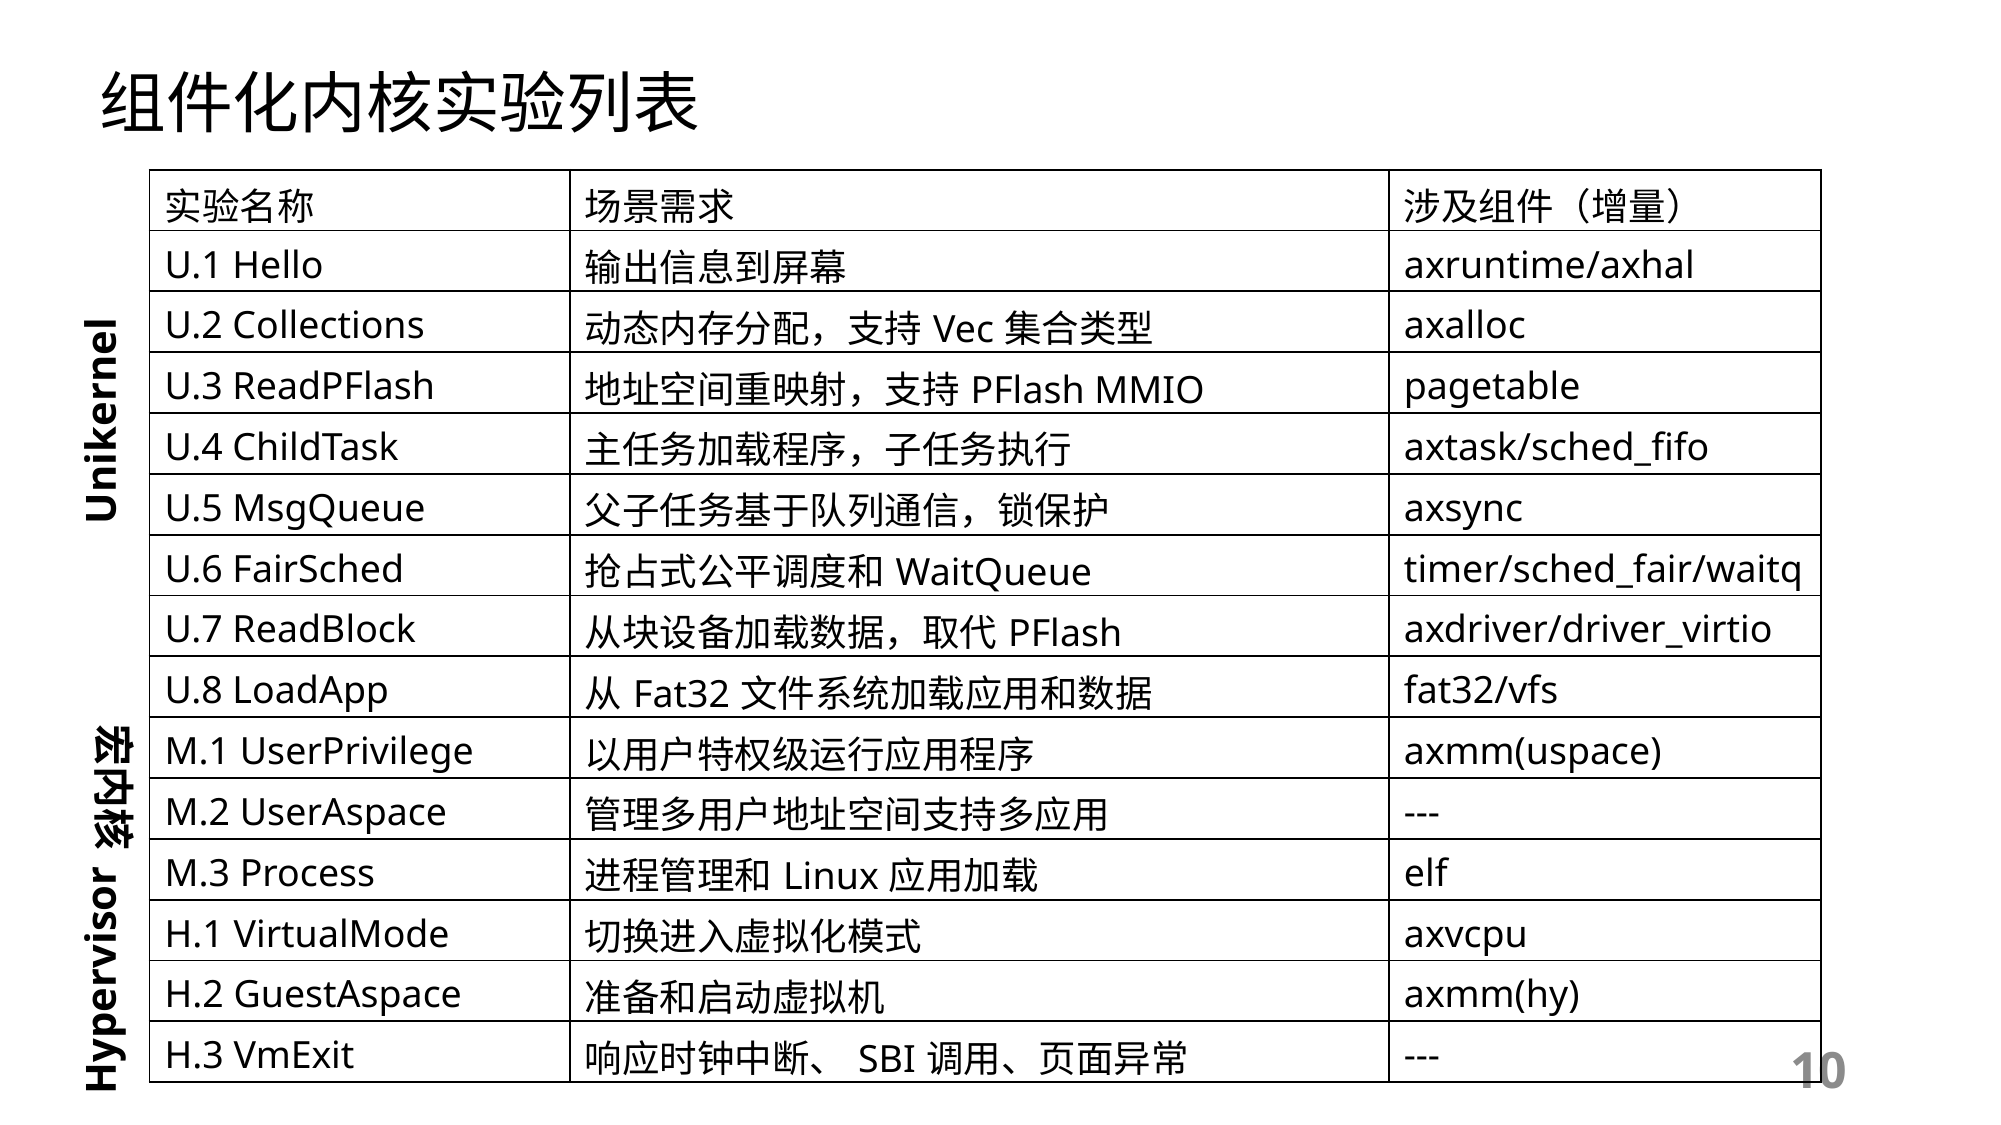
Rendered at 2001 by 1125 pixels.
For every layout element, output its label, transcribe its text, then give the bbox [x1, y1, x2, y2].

text_box 组件化内核实验列表 [84, 53, 788, 149]
table_cell M.3 Process [150, 840, 569, 899]
slide_number 10 [1412, 1042, 1863, 1103]
table_cell timer/sched_fair/waitq [1390, 536, 1820, 595]
table_cell 从块设备加载数据，取代PFlash [571, 596, 1388, 655]
table_cell U.1 Hello [150, 231, 569, 290]
table_cell pagetable [1390, 353, 1820, 412]
table_cell axvcpu [1390, 901, 1820, 960]
table_cell axmm(uspace) [1390, 718, 1820, 777]
text_box Unikernel [66, 340, 148, 540]
table_cell 准备和启动虚拟机 [571, 961, 1388, 1020]
table_cell 输出信息到屏幕 [571, 231, 1388, 290]
table_cell axruntime/axhal [1390, 231, 1820, 290]
table_cell --- [1390, 779, 1820, 838]
table_cell M.2 UserAspace [150, 779, 569, 838]
table_cell H.2 GuestAspace [150, 961, 569, 1020]
table_cell 管理多用户地址空间支持多应用 [571, 779, 1388, 838]
table_header 涉及组件（增量） [1390, 171, 1820, 230]
table_cell 动态内存分配，支持Vec集合类型 [571, 292, 1388, 351]
text_box 宏内核 [66, 710, 148, 852]
table_cell H.3 VmExit [150, 1022, 569, 1081]
table_cell 地址空间重映射，支持PFlash MMIO [571, 353, 1388, 412]
table_cell H.1 VirtualMode [150, 901, 569, 960]
table_cell U.5 MsgQueue [150, 475, 569, 534]
table_cell U.8 LoadApp [150, 657, 569, 716]
table_cell axmm(hy) [1390, 961, 1820, 1020]
table_cell 进程管理和Linux应用加载 [571, 840, 1388, 899]
table_cell 从Fat32文件系统加载应用和数据 [571, 657, 1388, 716]
table_cell axtask/sched_fifo [1390, 414, 1820, 473]
table_cell 父子任务基于队列通信，锁保护 [571, 475, 1388, 534]
text_box Hypervisor [66, 887, 148, 1110]
table_cell axsync [1390, 475, 1820, 534]
table_cell 切换进入虚拟化模式 [571, 901, 1388, 960]
table_cell elf [1390, 840, 1820, 899]
table_cell M.1 UserPrivilege [150, 718, 569, 777]
table_header 实验名称 [150, 171, 569, 230]
table_cell 以用户特权级运行应用程序 [571, 718, 1388, 777]
table_cell axdriver/driver_virtio [1390, 596, 1820, 655]
table_cell U.6 FairSched [150, 536, 569, 595]
table_cell 主任务加载程序，子任务执行 [571, 414, 1388, 473]
table_cell U.4 ChildTask [150, 414, 569, 473]
table_cell 响应时钟中断、SBI调用、页面异常 [571, 1022, 1388, 1081]
table_cell 抢占式公平调度和WaitQueue [571, 536, 1388, 595]
table_cell fat32/vfs [1390, 657, 1820, 716]
table_cell axalloc [1390, 292, 1820, 351]
table_cell U.3 ReadPFlash [150, 353, 569, 412]
table_cell U.2 Collections [150, 292, 569, 351]
table_cell U.7 ReadBlock [150, 596, 569, 655]
table_header 场景需求 [571, 171, 1388, 230]
table_cell --- [1390, 1022, 1820, 1081]
